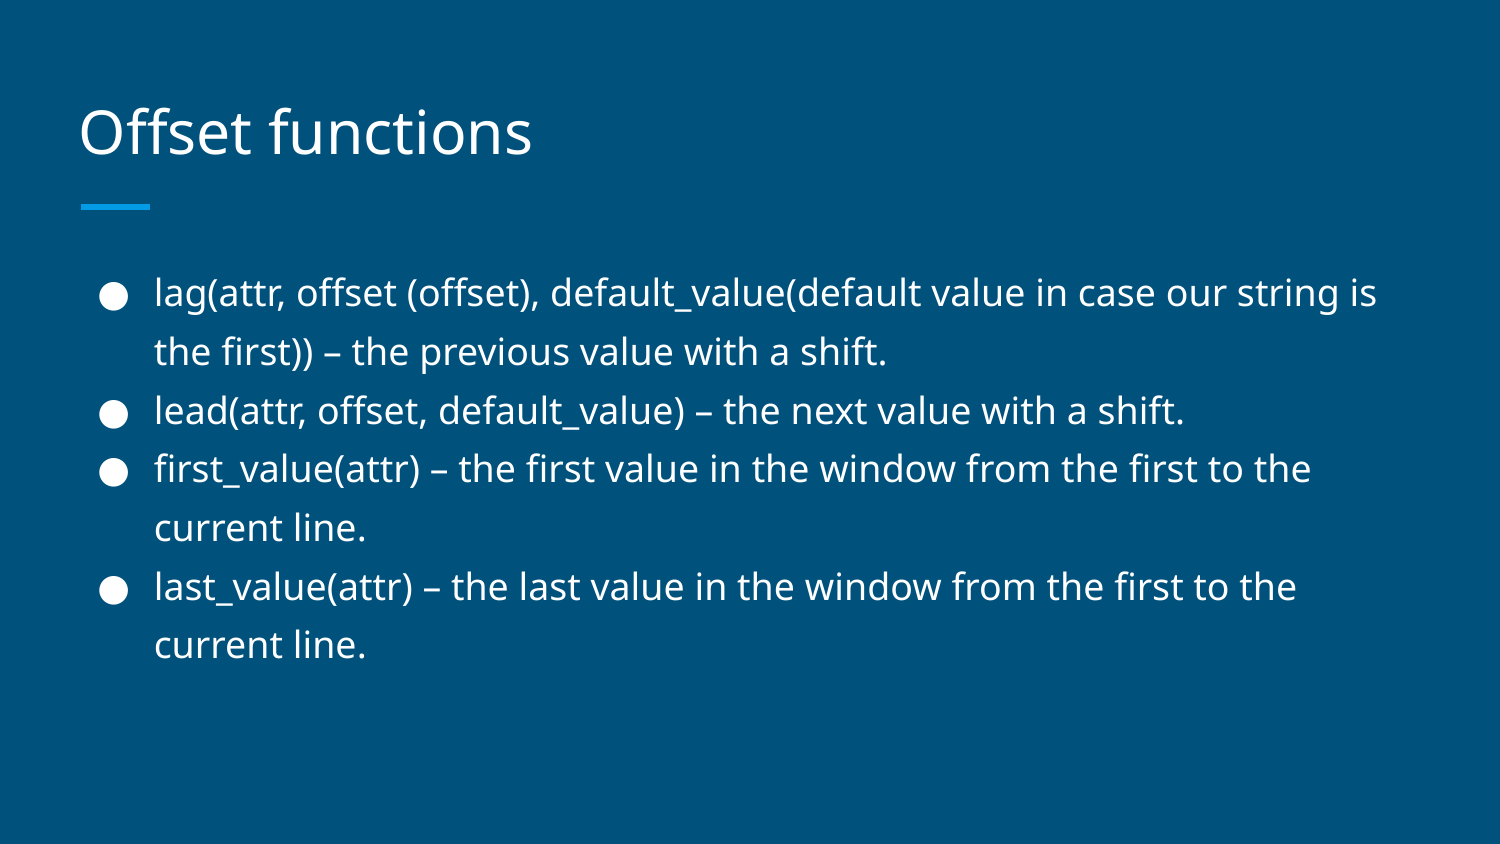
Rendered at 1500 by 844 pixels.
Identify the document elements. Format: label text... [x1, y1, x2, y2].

list lag(attr, offset (offset), default_value(default value in case our string is the first)) – the previous value with a shift. lead(attr, offset, default_value) – the next value with a shift. first_value(attr) – the first value in the window from the first to the current line. last_value(attr) – the last value in the window from the first to the current line. [63, 244, 1437, 750]
title Offset functions [63, 75, 1437, 188]
